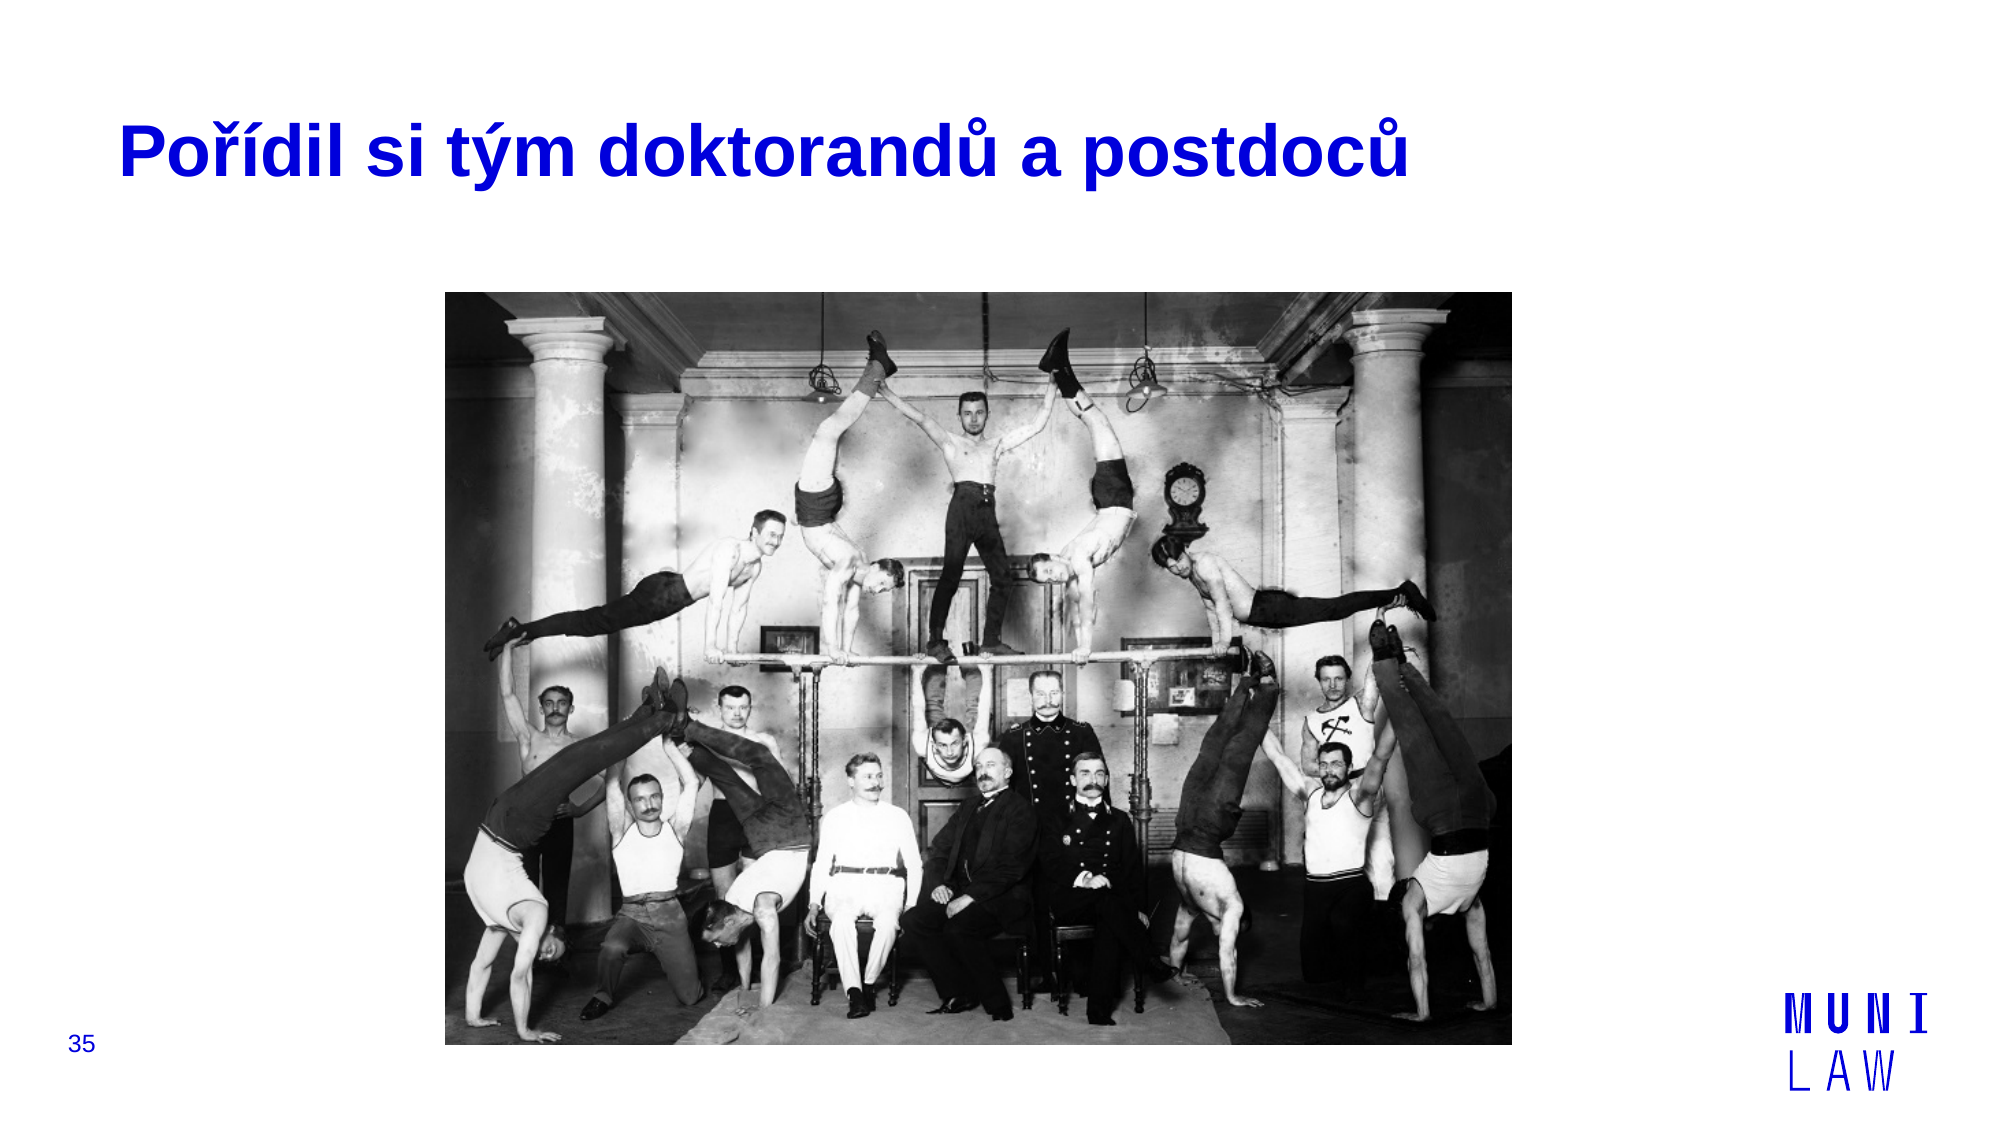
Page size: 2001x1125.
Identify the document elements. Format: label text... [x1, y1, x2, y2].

slide_number 35 [67, 1021, 110, 1063]
title Pořídil si tým doktorandů a postdoců [118, 118, 1883, 193]
picture [445, 292, 1512, 1045]
